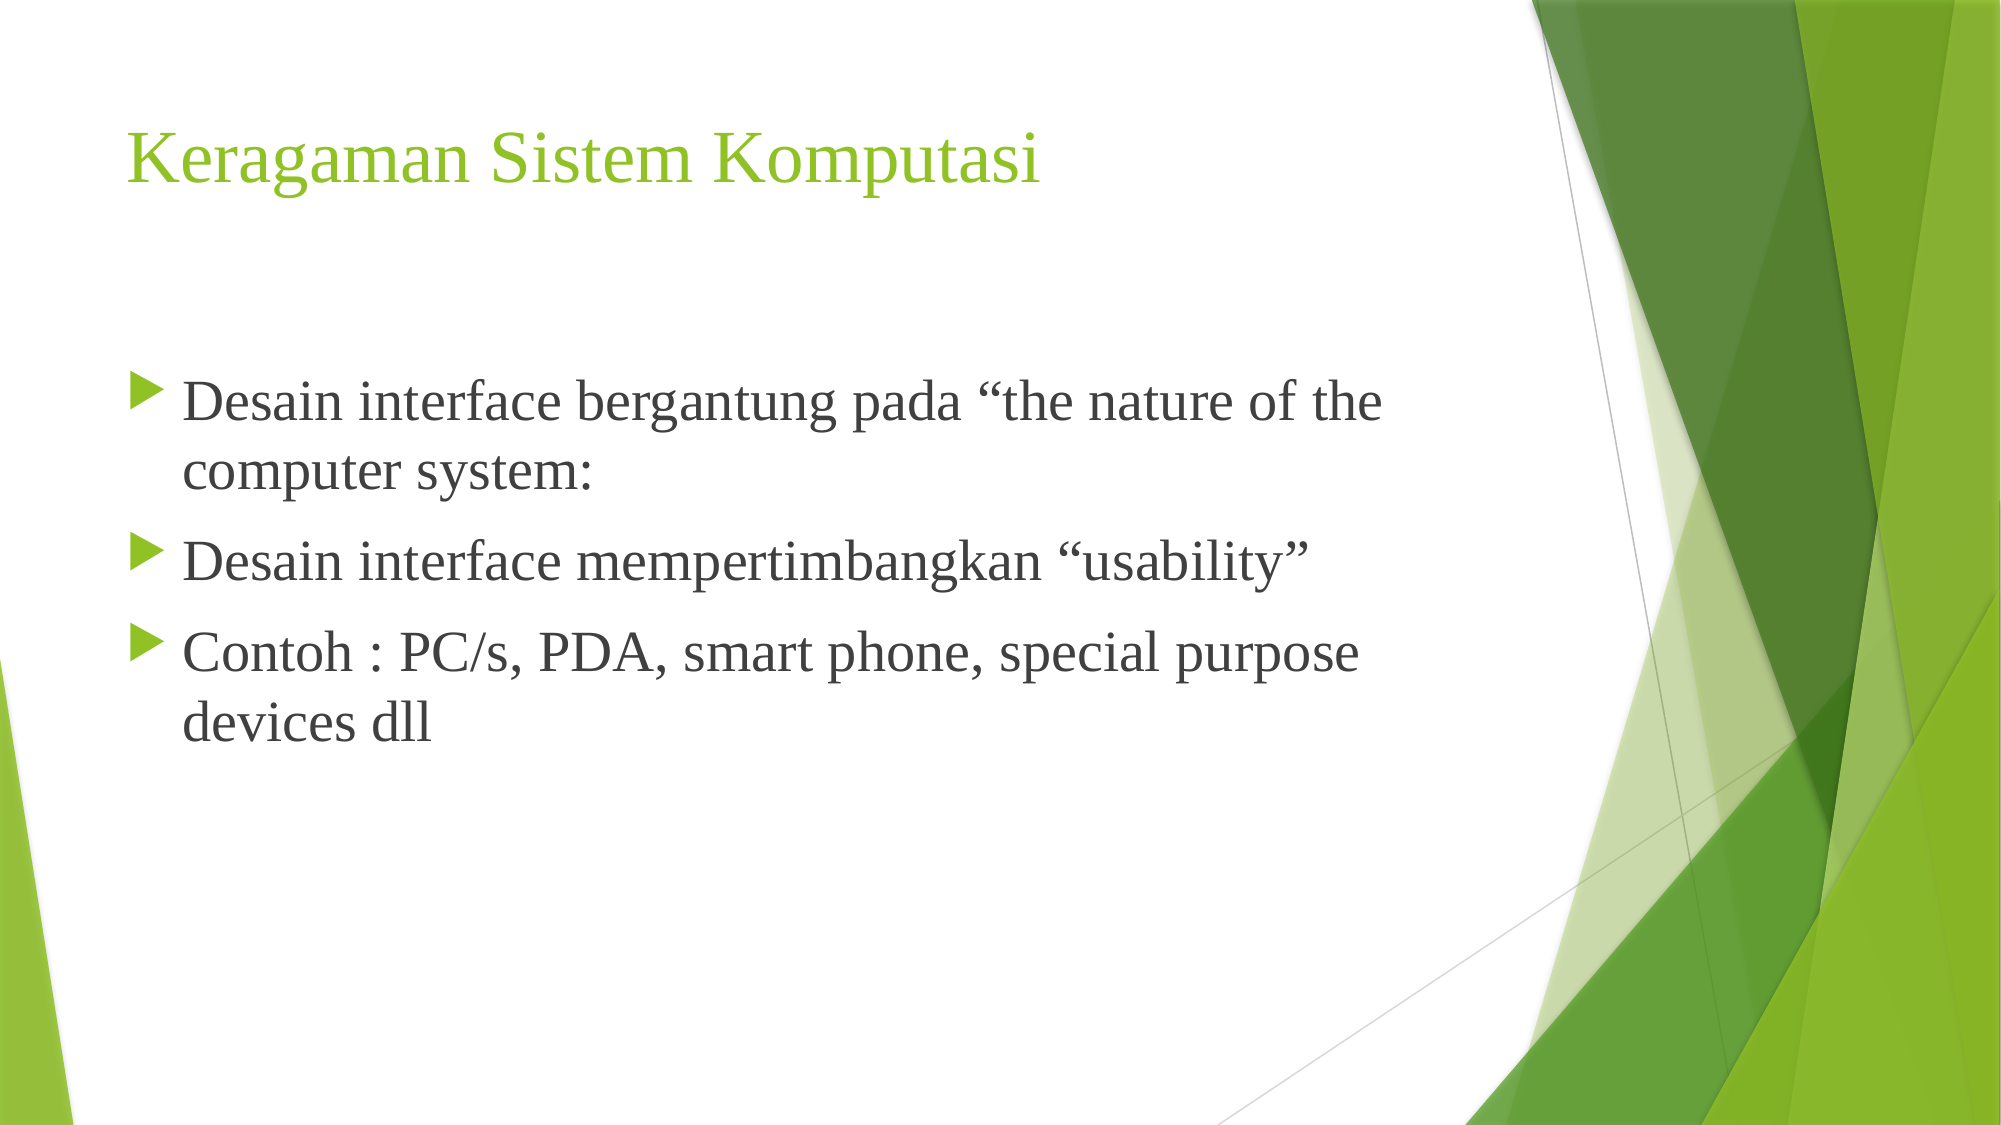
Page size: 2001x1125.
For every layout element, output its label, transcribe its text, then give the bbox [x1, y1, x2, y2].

title Keragaman Sistem Komputasi [111, 99, 1522, 317]
list Desain interface bergantung pada “the nature of the computer system: Desain interface mempertimbangkan “usability” Contoh : PC/s, PDA, smart phone, special purpose devices dll [111, 354, 1522, 992]
